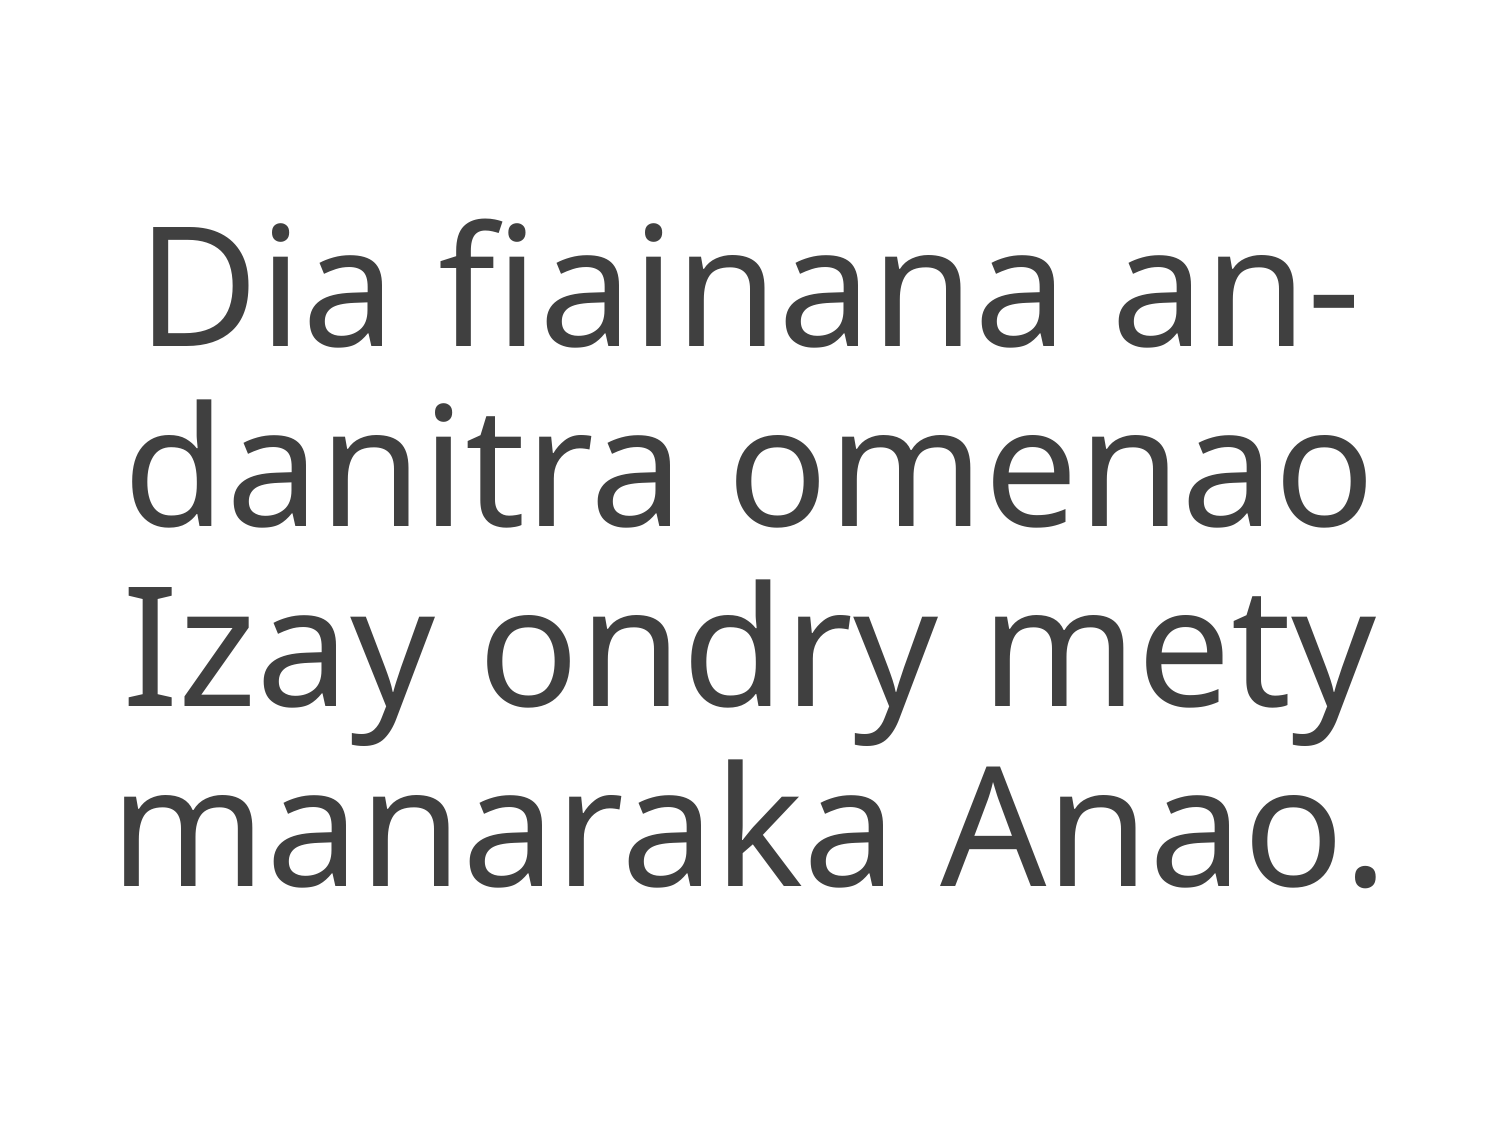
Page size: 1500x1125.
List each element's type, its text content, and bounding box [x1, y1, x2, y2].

title Dia fiainana an-danitra omenao Izay ondry mety manaraka Anao. [0, 453, 1500, 672]
